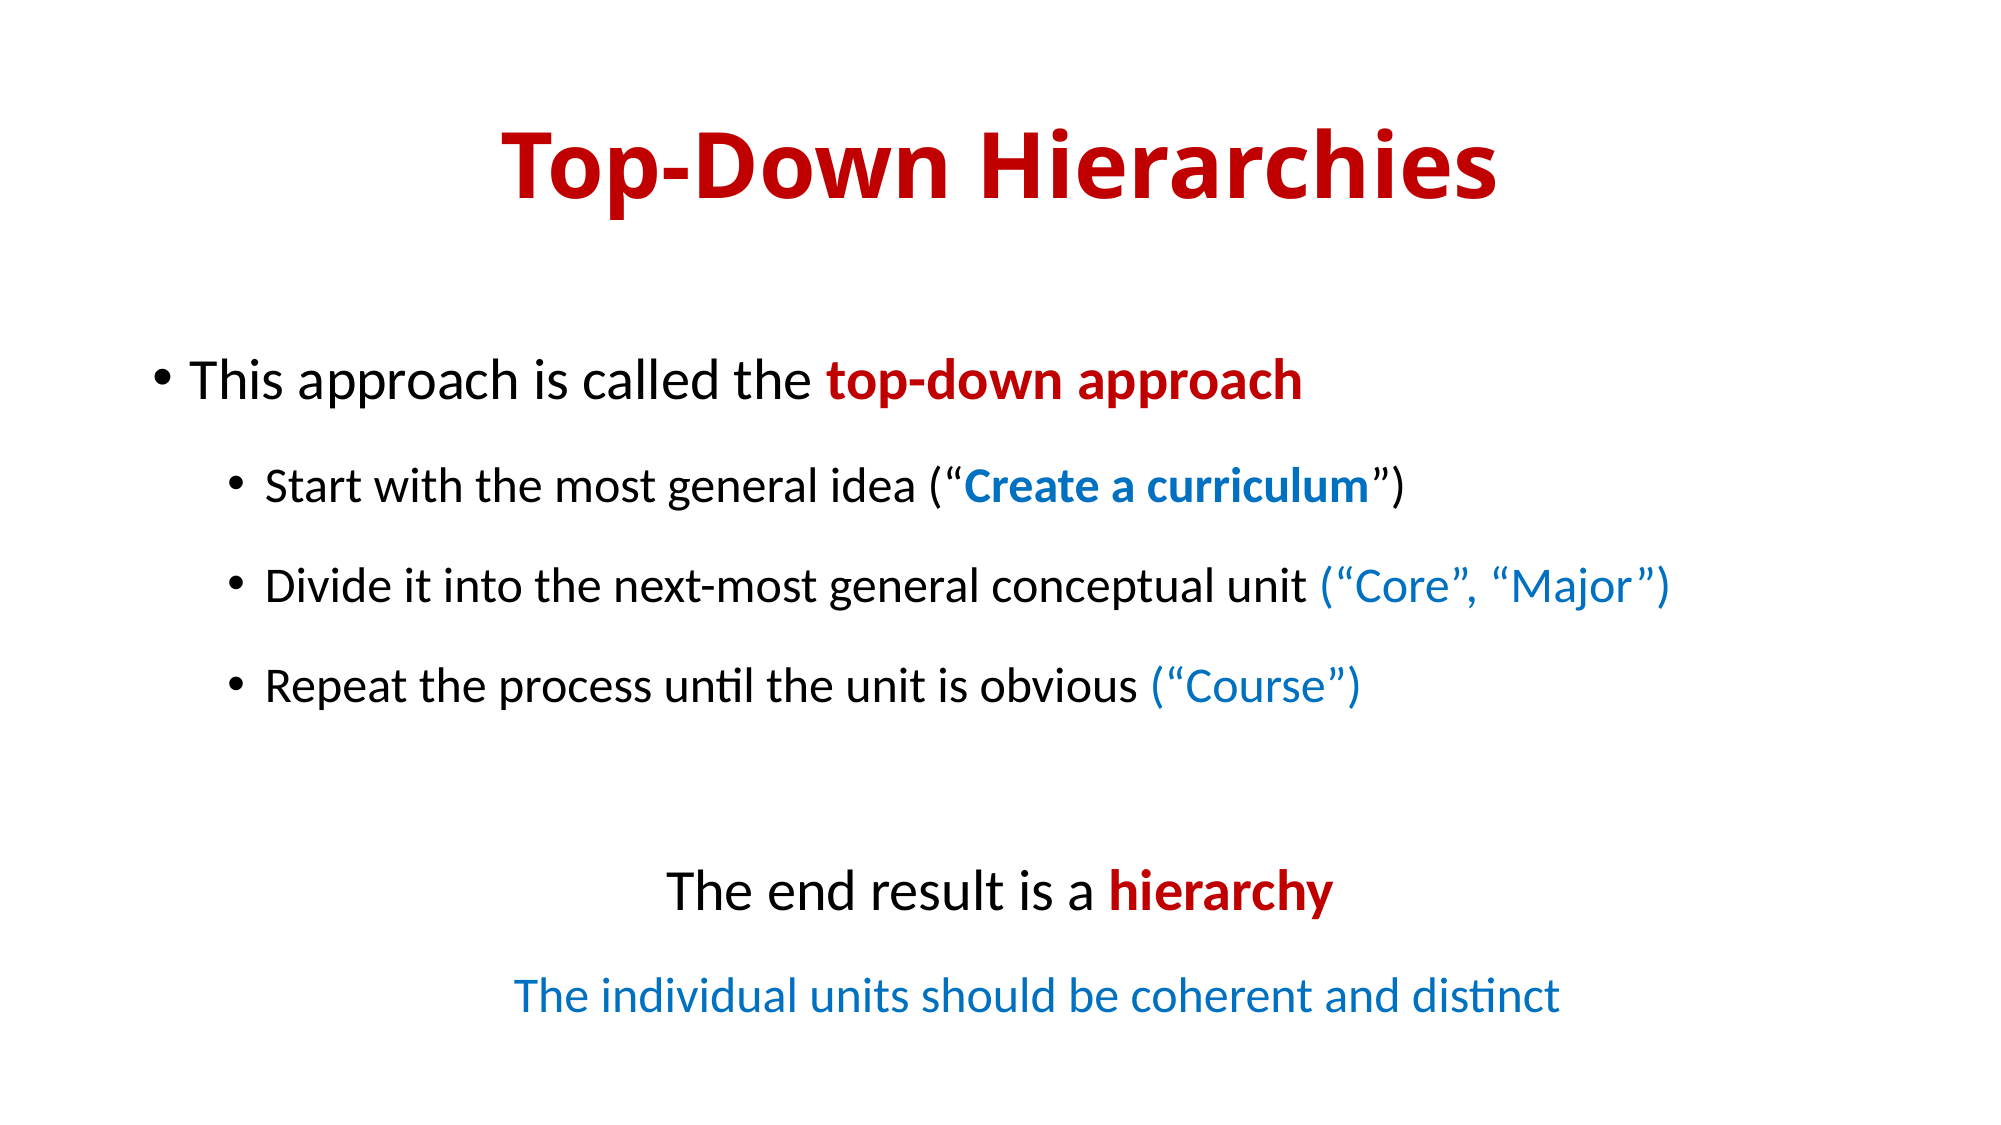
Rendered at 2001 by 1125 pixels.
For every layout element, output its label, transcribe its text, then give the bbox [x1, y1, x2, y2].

title Top-Down Hierarchies [137, 59, 1863, 278]
list This approach is called the top-down approach Start with the most general idea (“Create a curriculum”) Divide it into the next-most general conceptual unit (“Core”, “Major”) Repeat the process until the unit is obvious (“Course”) The end result is a hierarchy The individual units should be coherent and distinct [137, 299, 1863, 1073]
